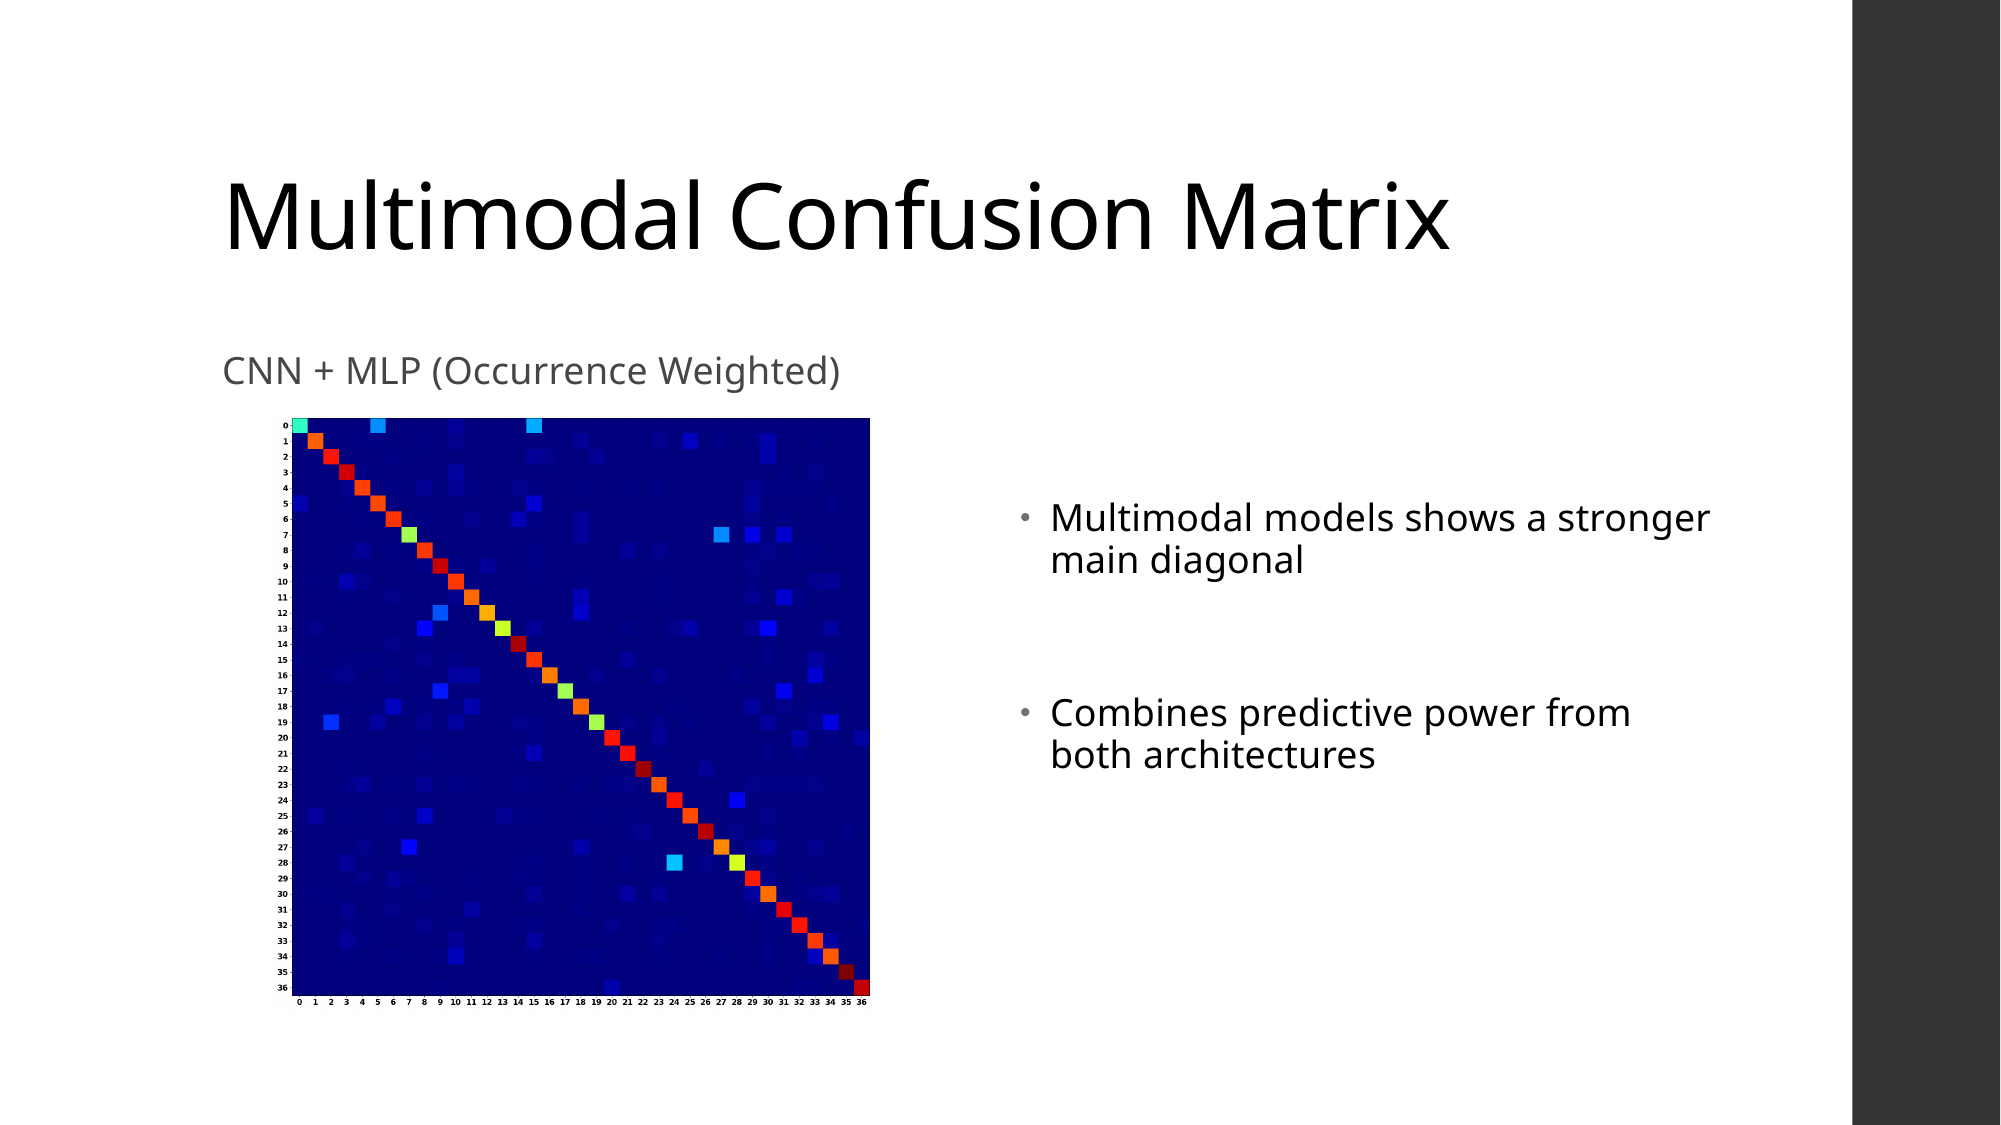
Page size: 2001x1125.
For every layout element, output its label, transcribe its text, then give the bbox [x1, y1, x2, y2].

list Multimodal models shows a stronger main diagonal Combines predictive power from both architectures [1005, 411, 1740, 1013]
list CNN + MLP (Occurrence Weighted) [206, 281, 942, 402]
title Multimodal Confusion Matrix [206, 60, 1797, 278]
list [273, 411, 876, 1013]
